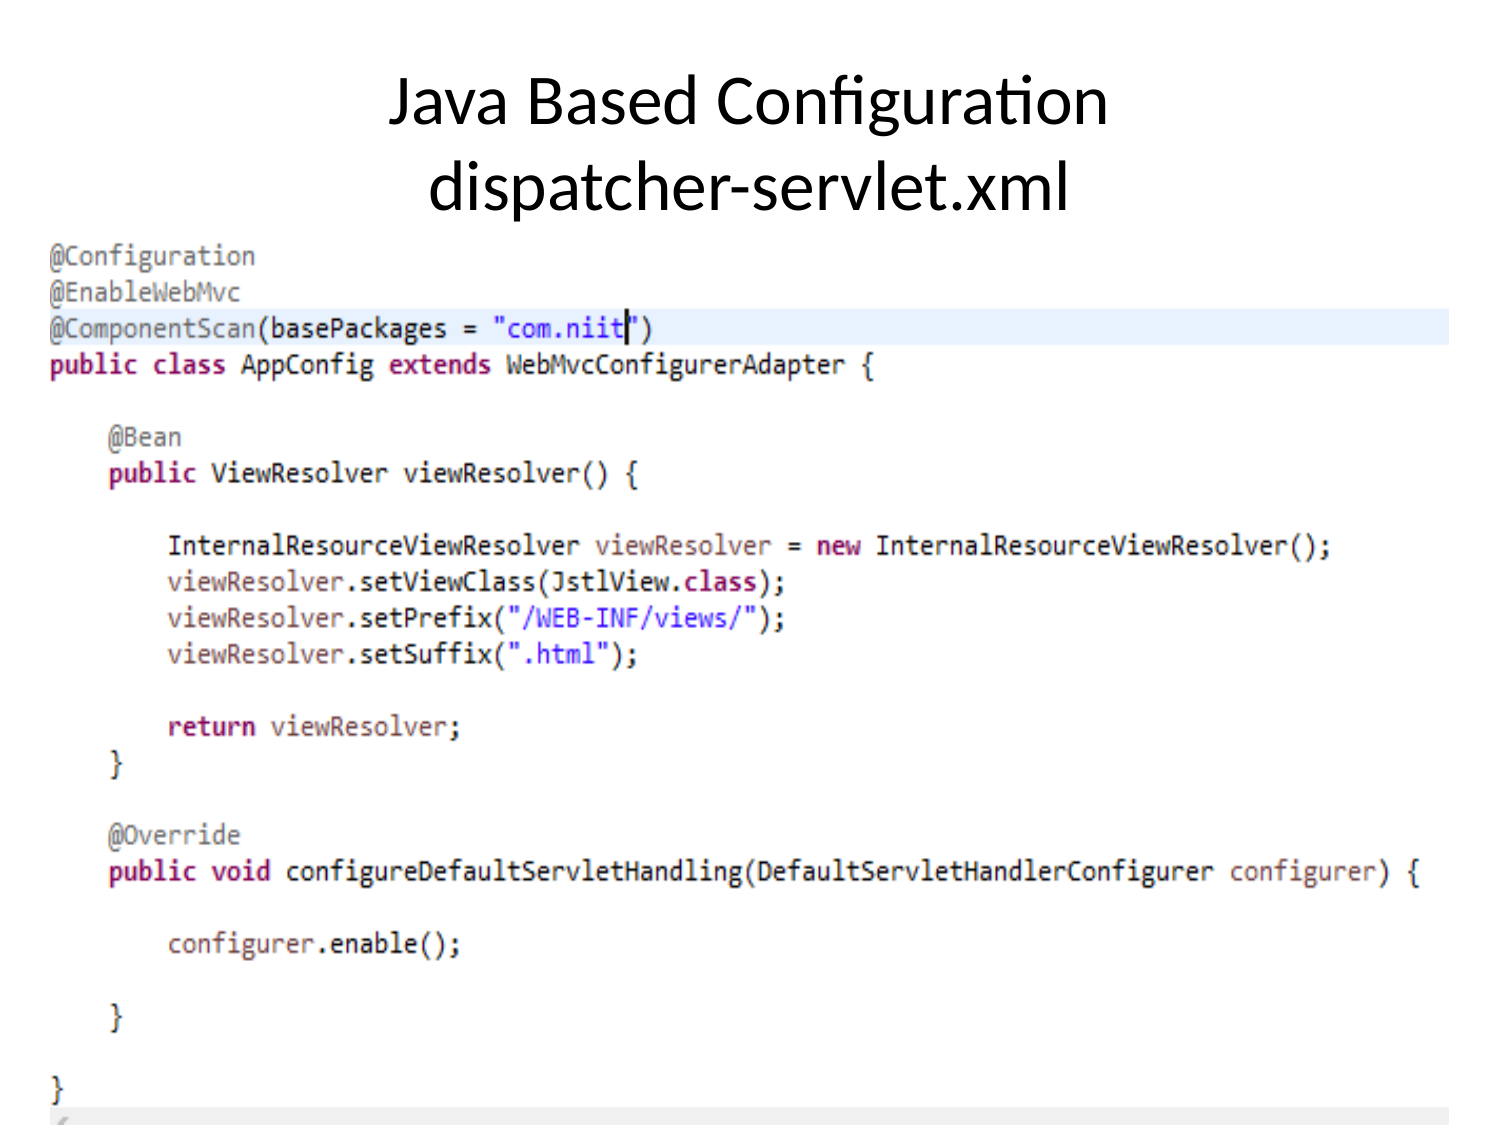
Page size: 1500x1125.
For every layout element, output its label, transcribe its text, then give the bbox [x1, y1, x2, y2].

title Java Based Configuration dispatcher-servlet.xml [75, 45, 1425, 233]
picture [49, 237, 1449, 1125]
